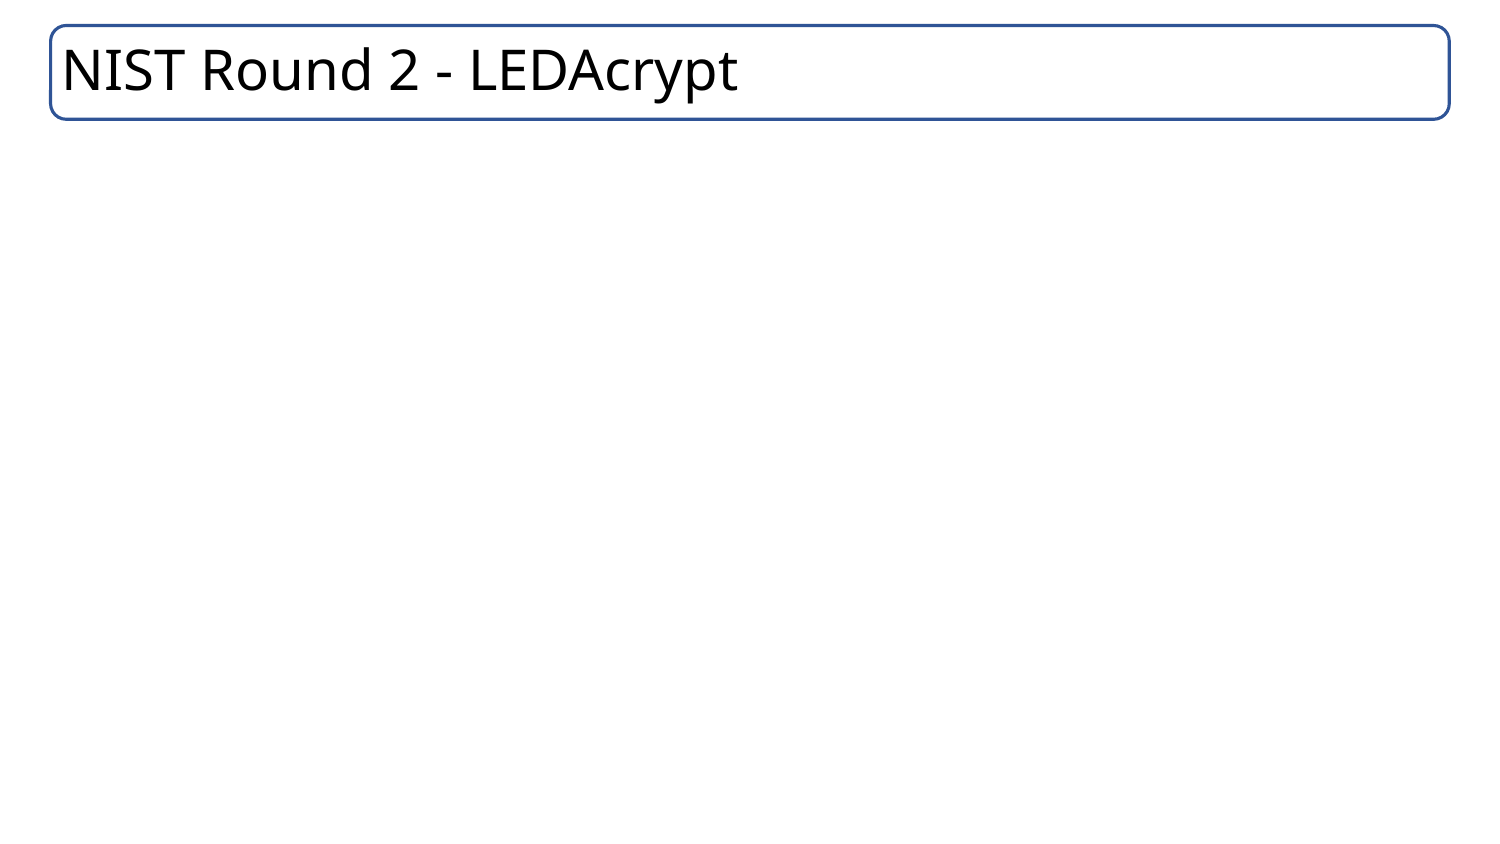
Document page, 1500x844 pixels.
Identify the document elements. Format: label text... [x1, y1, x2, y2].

title NIST Round 2 - LEDAcrypt [50, 25, 1450, 120]
